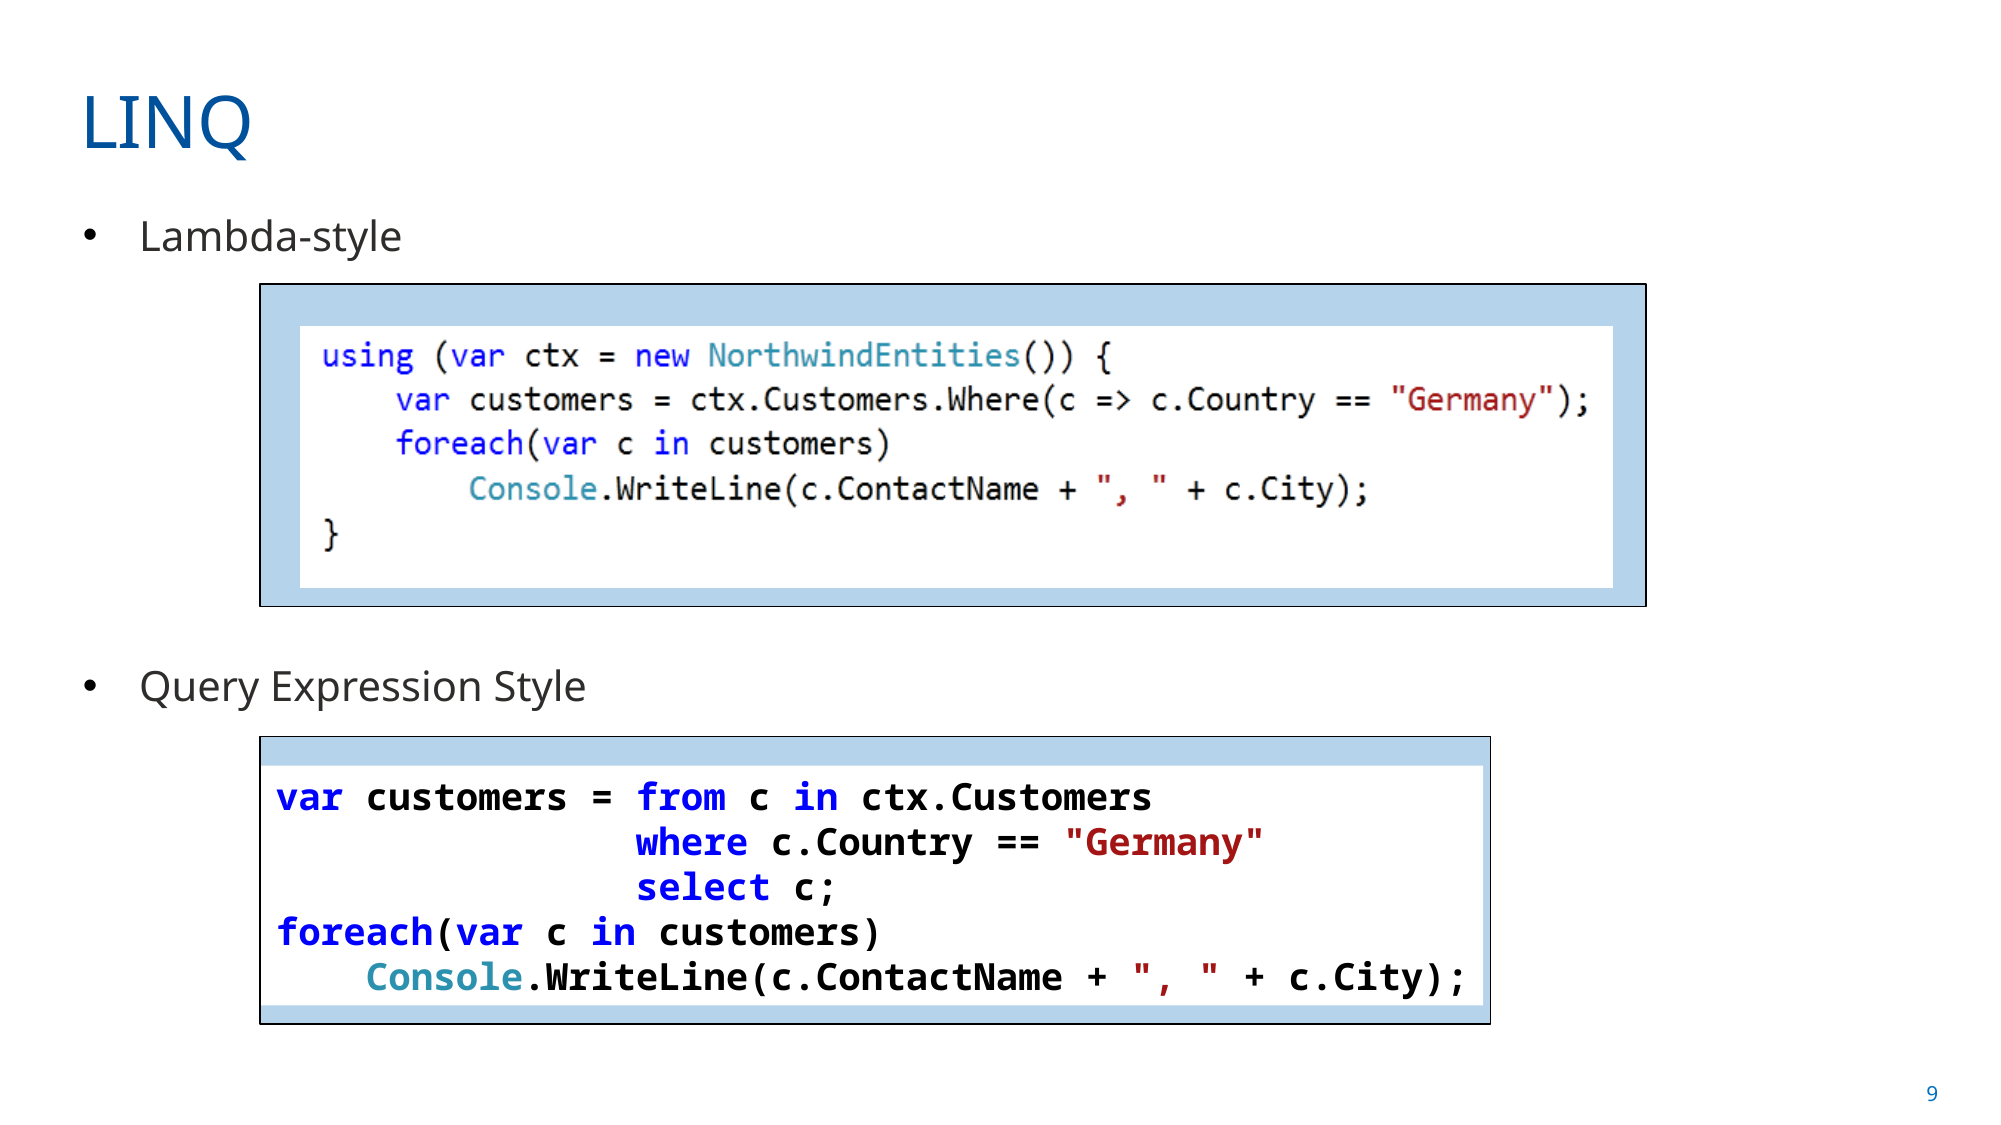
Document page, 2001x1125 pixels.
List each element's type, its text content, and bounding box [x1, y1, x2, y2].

list Lambda-style Query Expression Style [67, 201, 1939, 1063]
title LINQ [64, 67, 1562, 171]
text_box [259, 283, 1647, 628]
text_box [259, 736, 1491, 1043]
